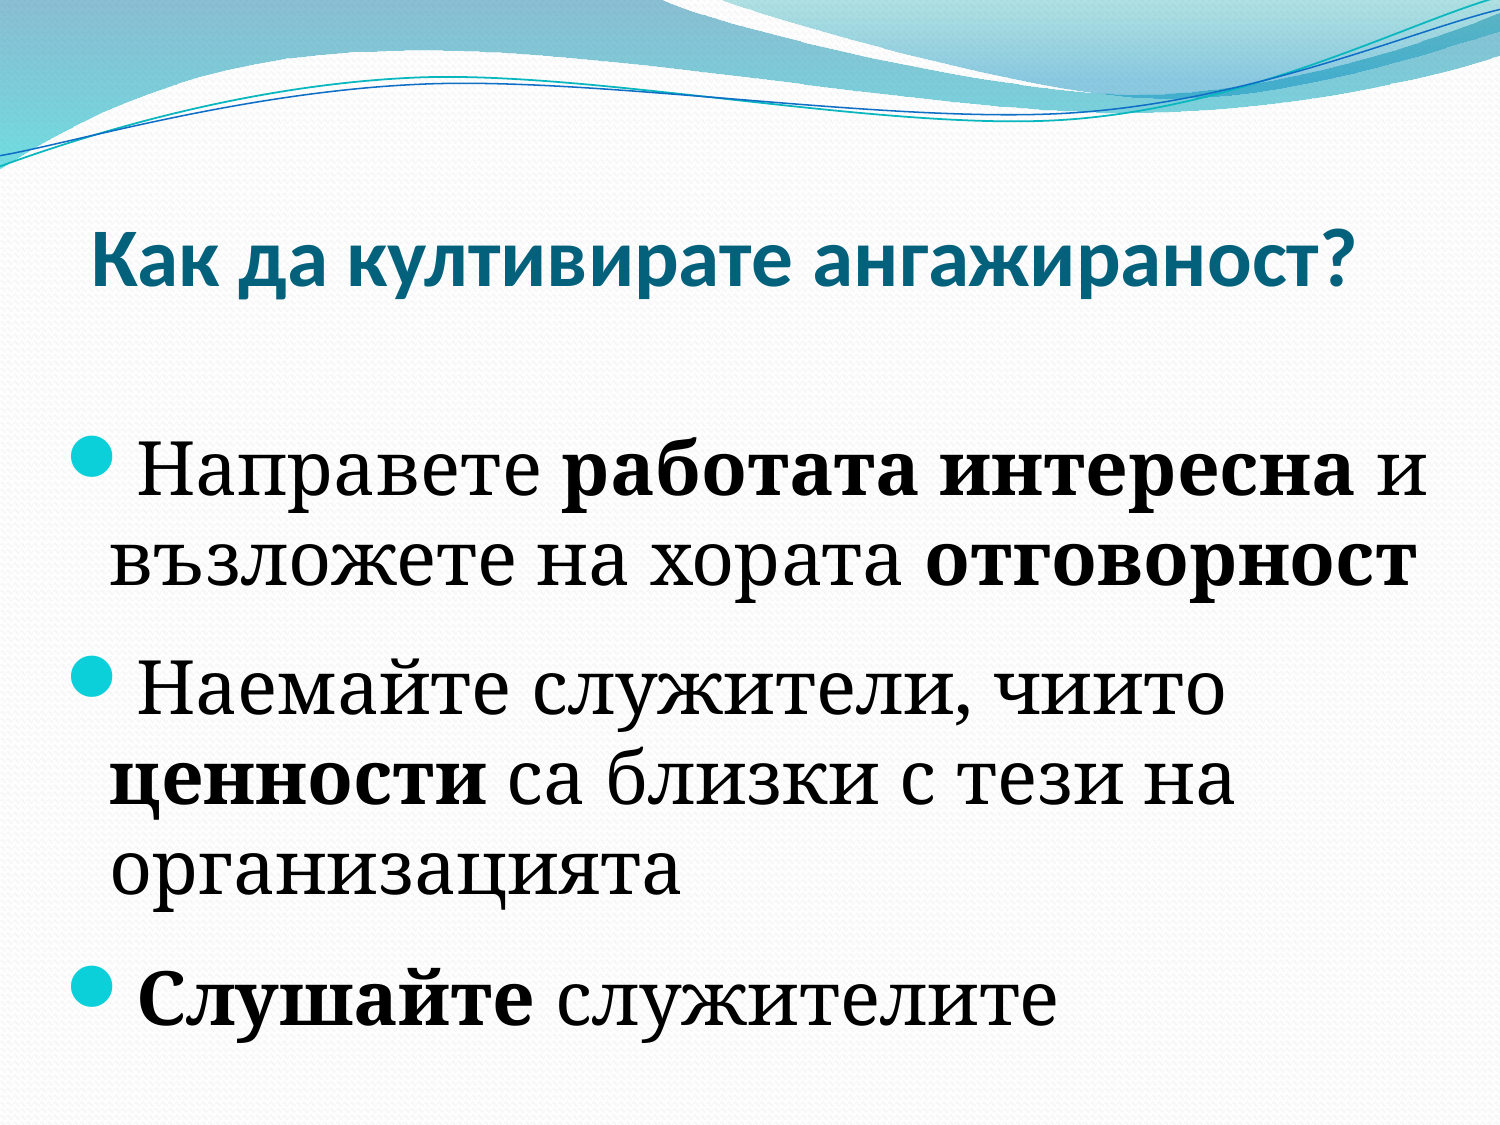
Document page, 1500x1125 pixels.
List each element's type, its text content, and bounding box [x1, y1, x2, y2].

title Как да култивирате ангажираност? [49, 187, 1401, 304]
list Направете работата интересна и възложете на хората отговорност Наемайте служители, чиито ценности са близки с тези на организацията Слушайте служителите [49, 412, 1463, 963]
